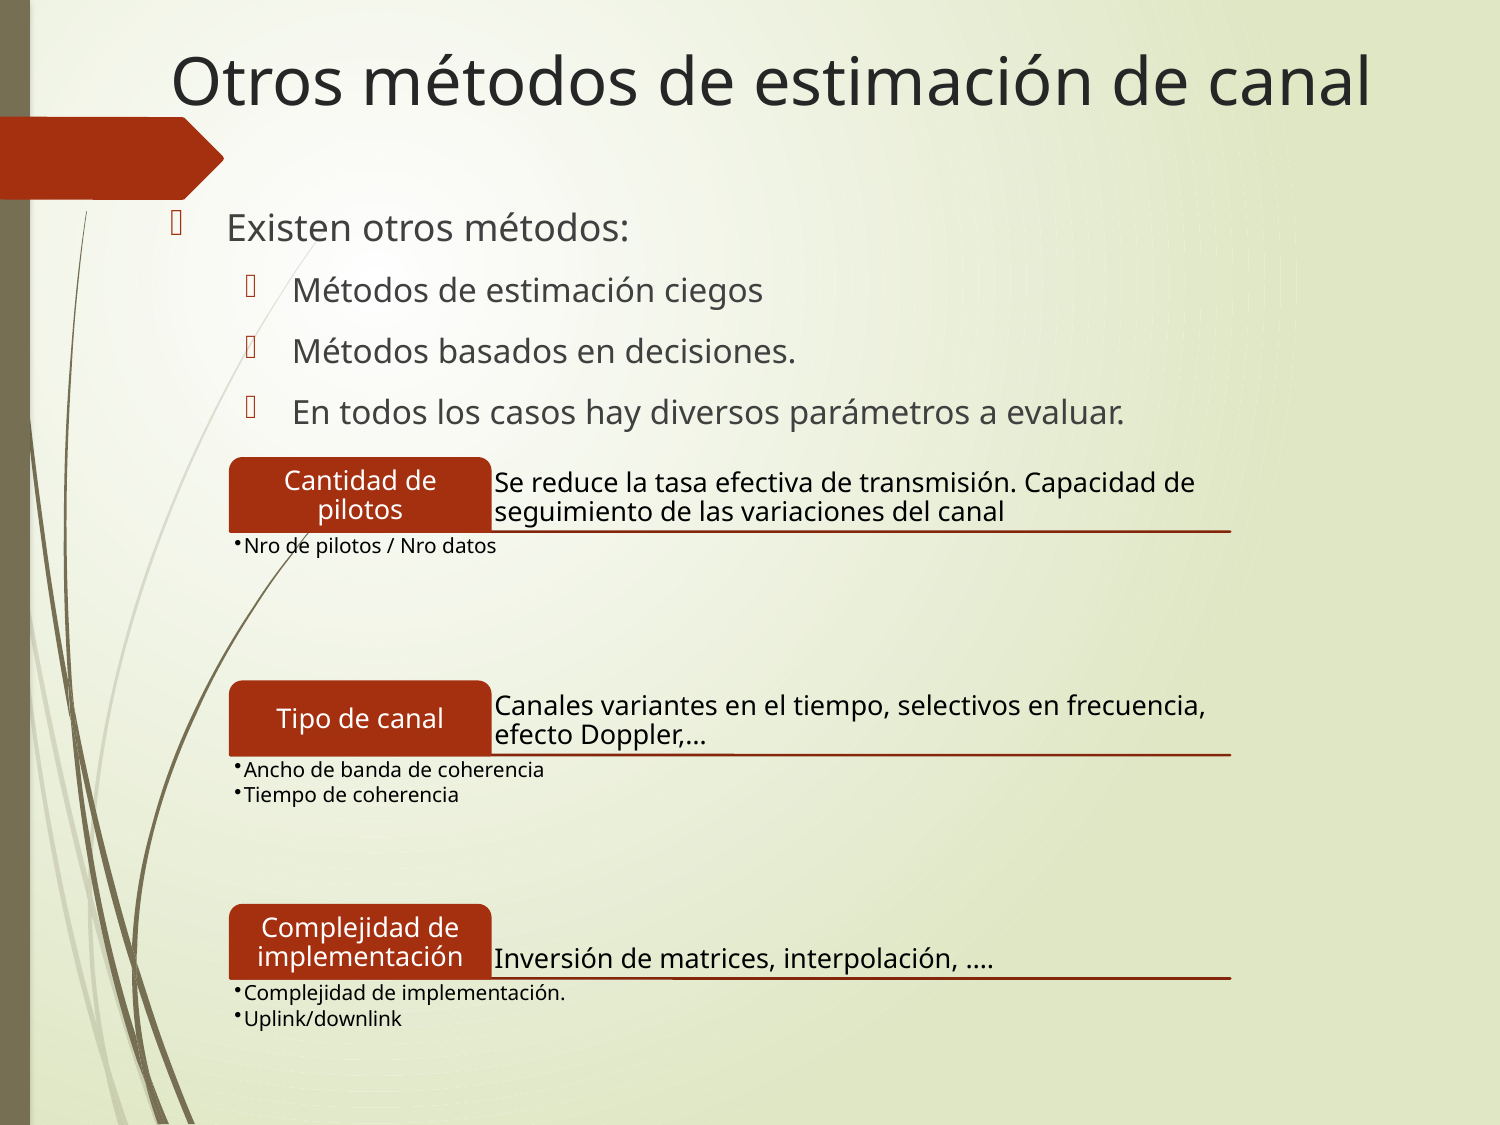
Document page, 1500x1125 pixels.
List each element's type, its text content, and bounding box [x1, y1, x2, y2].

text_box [229, 458, 1231, 1125]
title Otros métodos de estimación de canal [154, 30, 1500, 242]
list Existen otros métodos: Métodos de estimación ciegos Métodos basados en decisiones. En todos los casos hay diversos parámetros a evaluar. [154, 196, 1408, 786]
